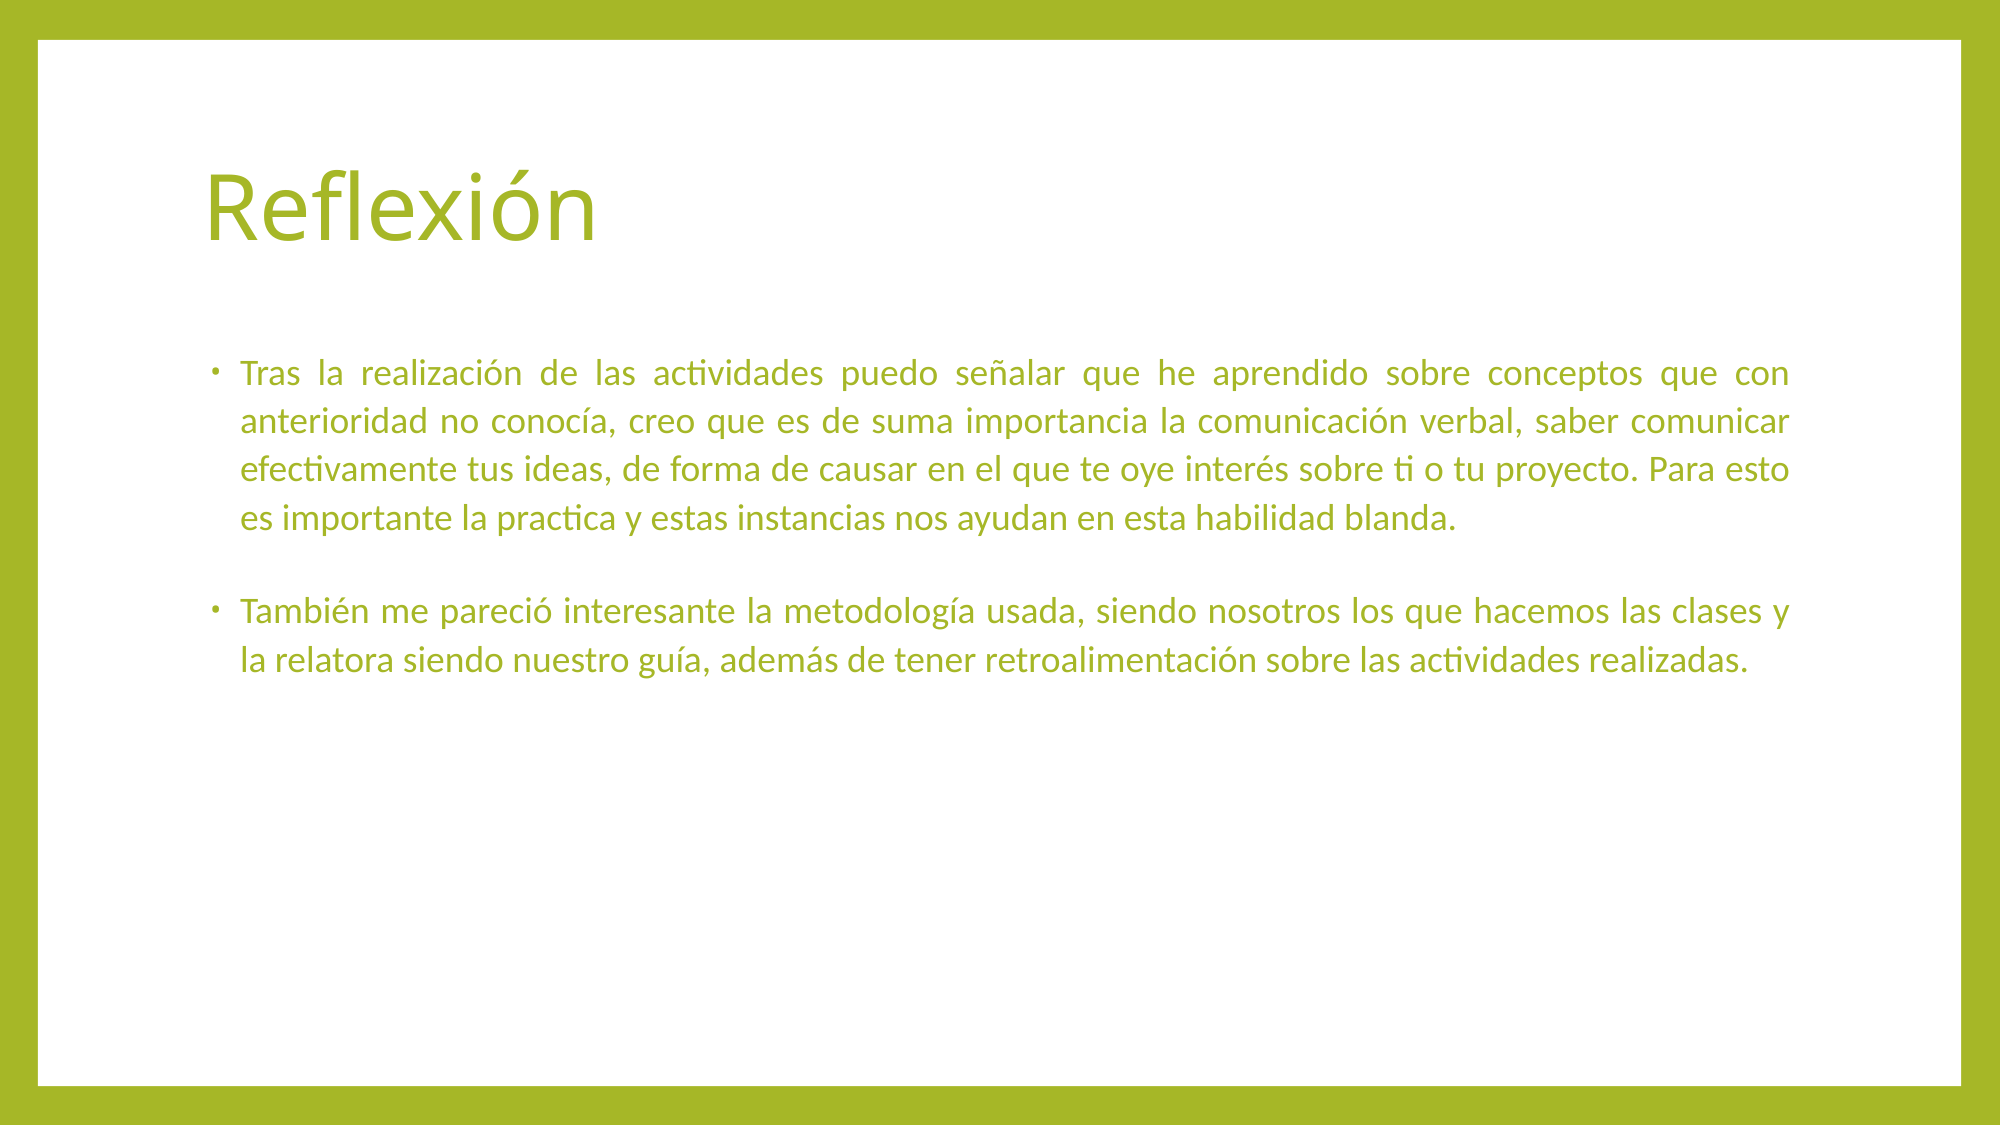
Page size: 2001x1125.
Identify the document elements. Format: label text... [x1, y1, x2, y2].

list Tras la realización de las actividades puedo señalar que he aprendido sobre conceptos que con anterioridad no conocía, creo que es de suma importancia la comunicación verbal, saber comunicar efectivamente tus ideas, de forma de causar en el que te oye interés sobre ti o tu proyecto. Para esto es importante la practica y estas instancias nos ayudan en esta habilidad blanda. También me pareció interesante la metodología usada, siendo nosotros los que hacemos las clases y la relatora siendo nuestro guía, además de tener retroalimentación sobre las actividades realizadas. [187, 337, 1808, 1000]
title Reflexión [187, 99, 1808, 323]
